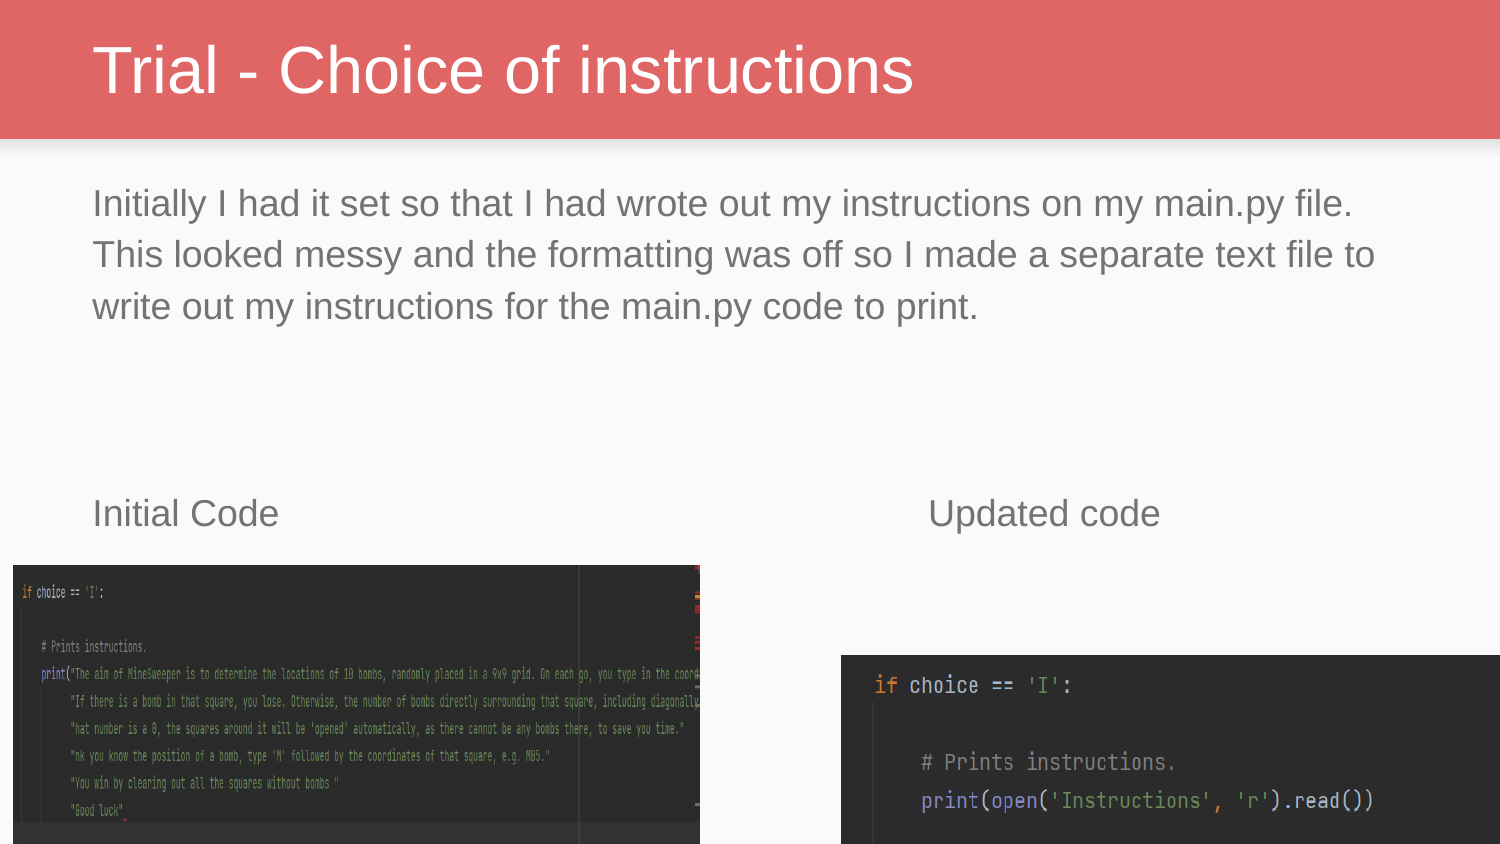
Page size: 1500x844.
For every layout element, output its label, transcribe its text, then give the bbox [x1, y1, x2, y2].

title Trial - Choice of instructions [77, 0, 1427, 123]
list Initially I had it set so that I had wrote out my instructions on my main.py file. This looked messy and the formatting was off so I made a separate text file to write out my instructions for the main.py code to print. Initial Code Updated code [77, 156, 1427, 760]
picture [13, 565, 700, 844]
picture [840, 654, 1500, 844]
